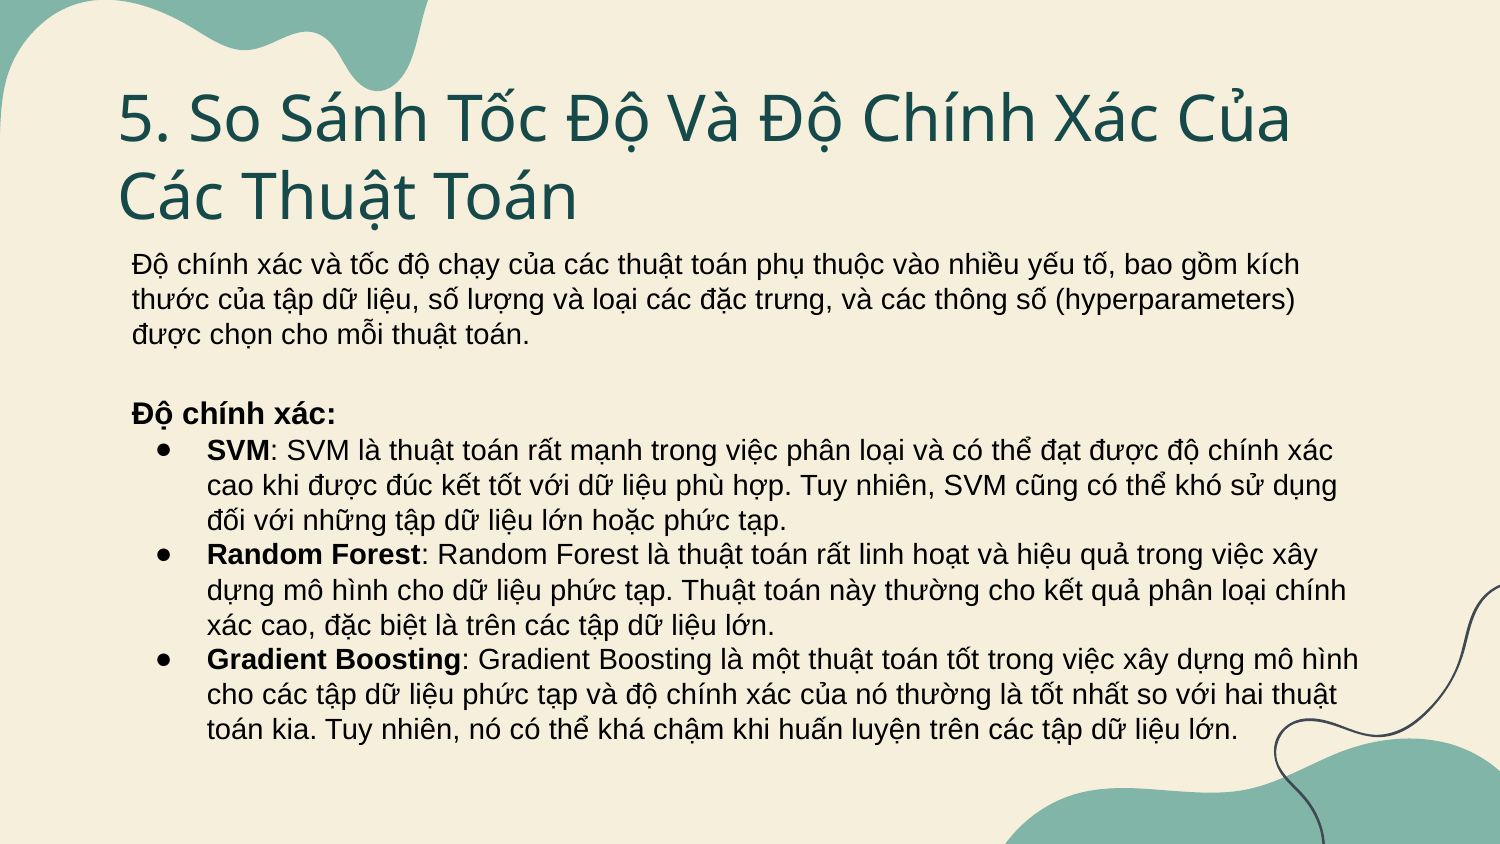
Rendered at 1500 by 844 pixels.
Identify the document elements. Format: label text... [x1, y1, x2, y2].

title 5. So Sánh Tốc Độ Và Độ Chính Xác Của Các Thuật Toán [116, 77, 1383, 152]
text_box Độ chính xác: SVM: SVM là thuật toán rất mạnh trong việc phân loại và có thể đạt được độ chính xác cao khi được đúc kết tốt với dữ liệu phù hợp. Tuy nhiên, SVM cũng có thể khó sử dụng đối với những tập dữ liệu lớn hoặc phức tạp. Random Forest: Random Forest là thuật toán rất linh hoạt và hiệu quả trong việc xây dựng mô hình cho dữ liệu phức tạp. Thuật toán này thường cho kết quả phân loại chính xác cao, đặc biệt là trên các tập dữ liệu lớn. Gradient Boosting: Gradient Boosting là một thuật toán tốt trong việc xây dựng mô hình cho các tập dữ liệu phức tạp và độ chính xác của nó thường là tốt nhất so với hai thuật toán kia. Tuy nhiên, nó có thể khá chậm khi huấn luyện trên các tập dữ liệu lớn. [116, 378, 1383, 796]
text_box Độ chính xác và tốc độ chạy của các thuật toán phụ thuộc vào nhiều yếu tố, bao gồm kích thước của tập dữ liệu, số lượng và loại các đặc trưng, và các thông số (hyperparameters) được chọn cho mỗi thuật toán. [116, 230, 1383, 366]
